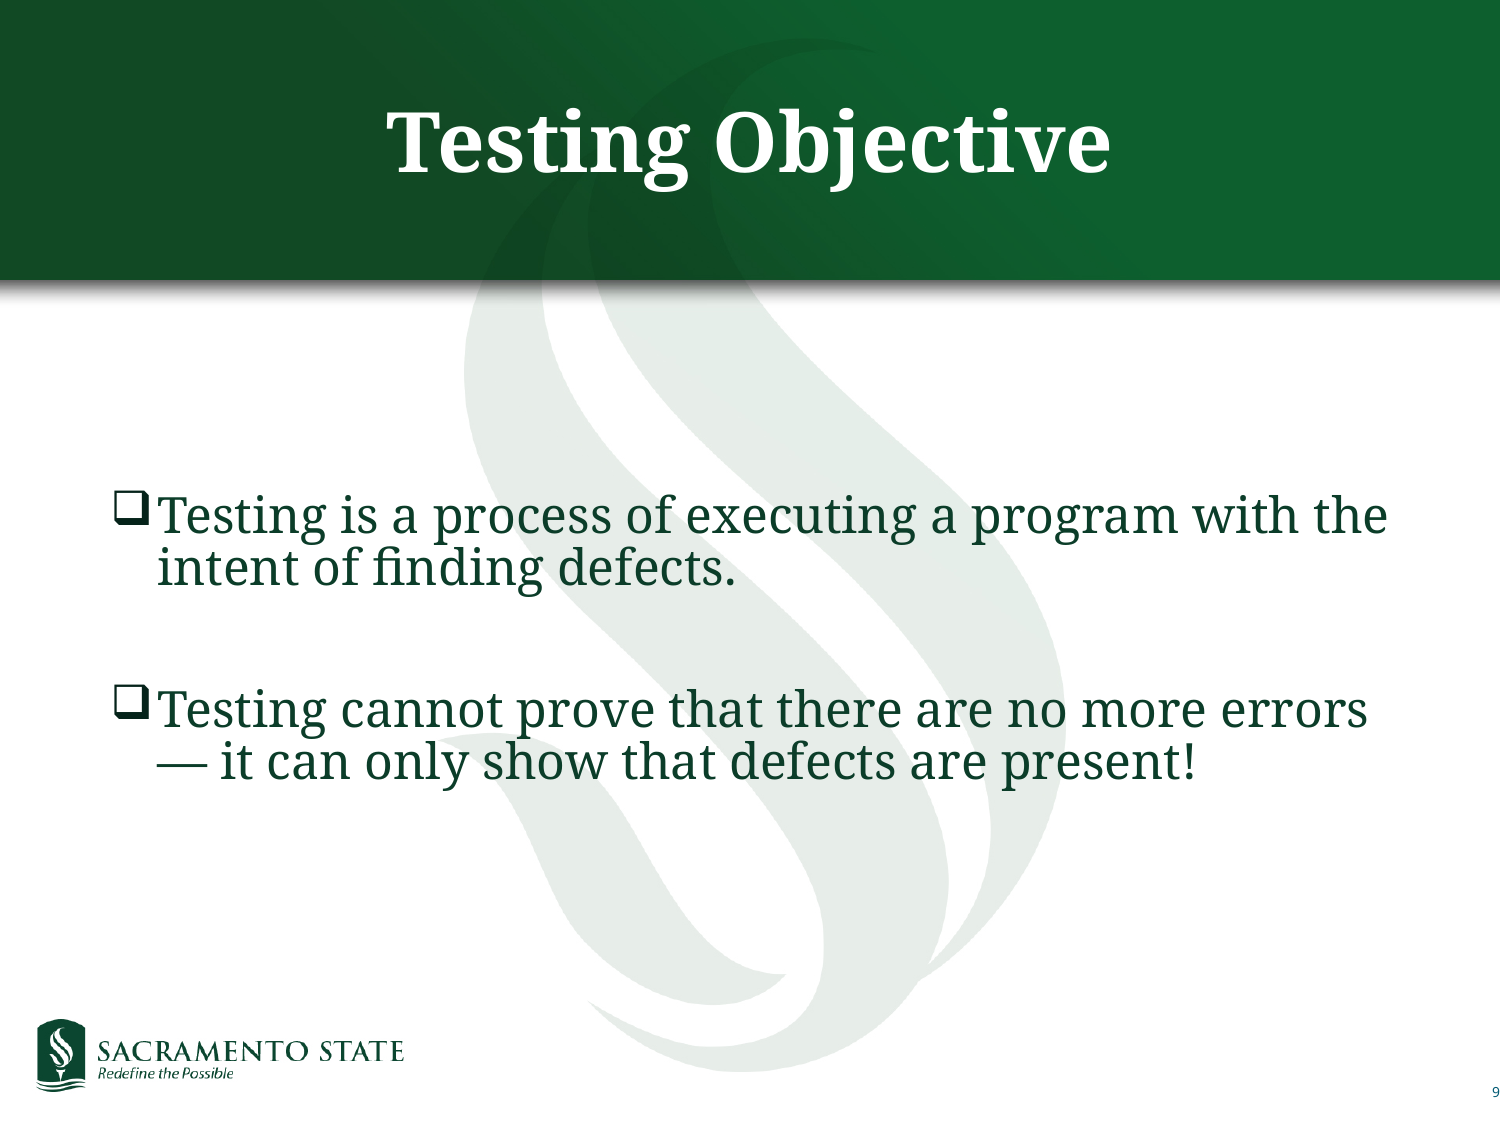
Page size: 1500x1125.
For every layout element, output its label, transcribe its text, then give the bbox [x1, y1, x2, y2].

title Testing Objective [75, 45, 1425, 233]
text_box [75, 299, 1388, 867]
list Testing is a process of executing a program with the intent of finding defects. Testing cannot prove that there are no more errors — it can only show that defects are present! [20, 484, 1425, 961]
picture [0, 0, 1500, 1125]
slide_number 9 [1374, 1042, 1500, 1103]
